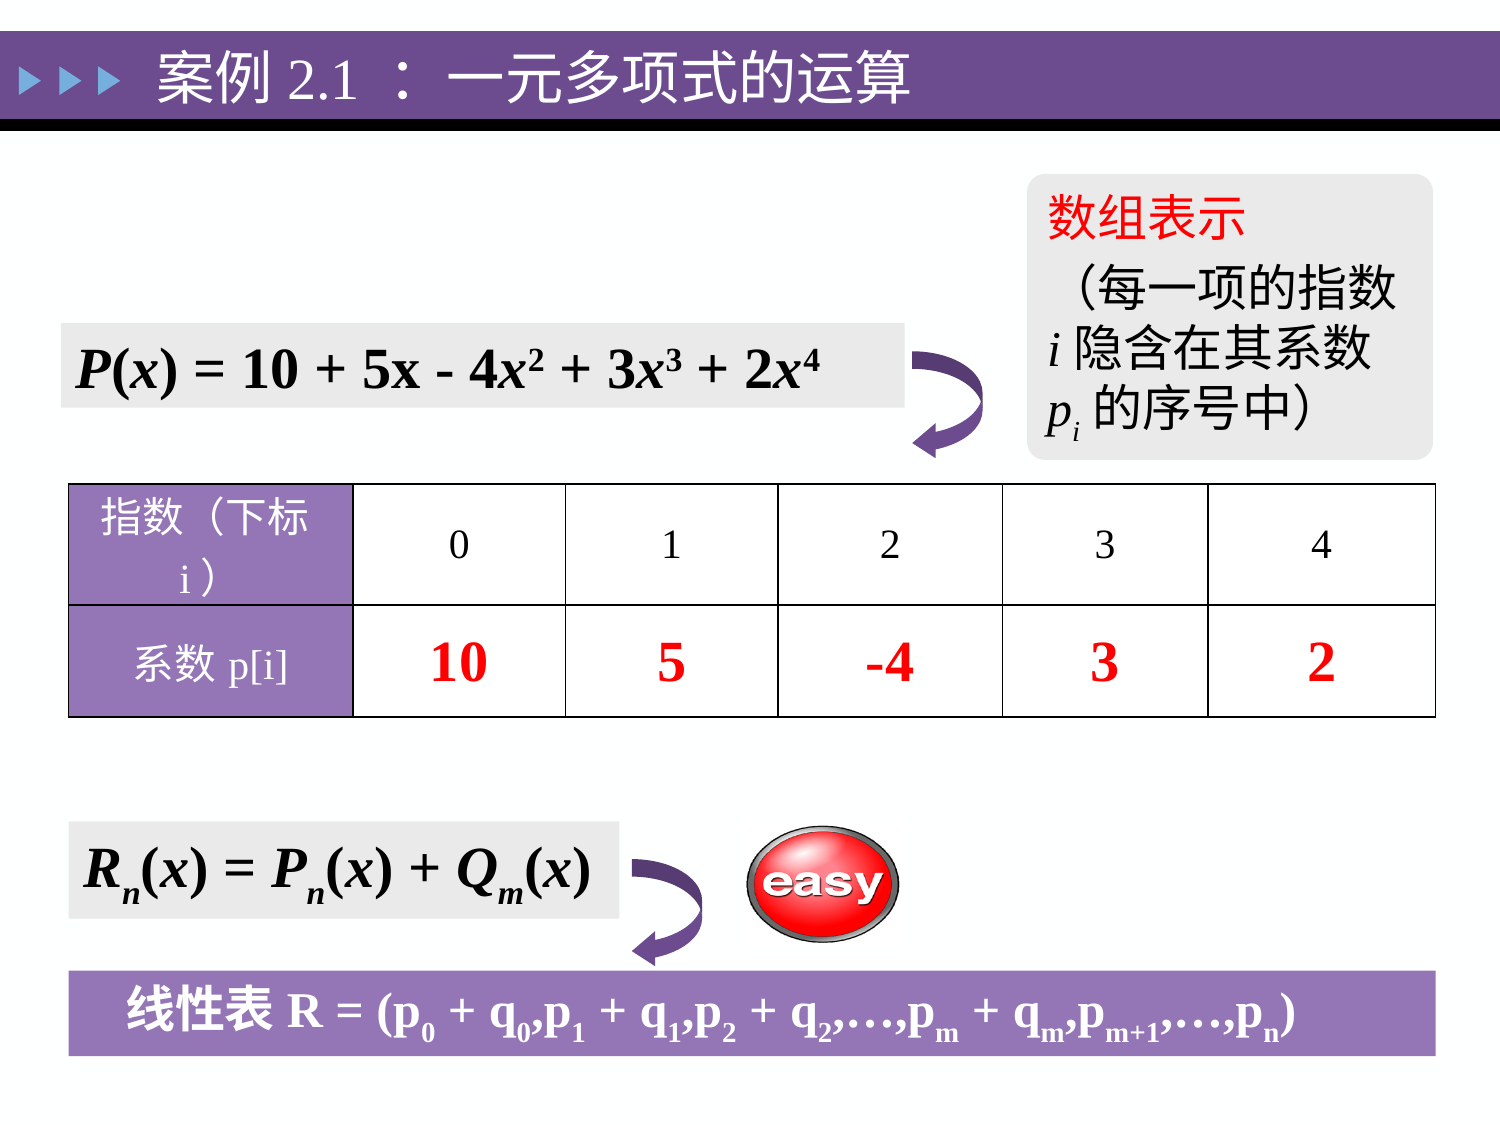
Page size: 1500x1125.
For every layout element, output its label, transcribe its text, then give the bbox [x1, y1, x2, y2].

table_cell -4 [779, 606, 1002, 716]
table_header 3 [1003, 485, 1207, 604]
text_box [68, 821, 1436, 1047]
table_cell 3 [1003, 606, 1207, 716]
table_header 2 [779, 485, 1002, 604]
text_box 案例2.1 ：一元多项式的运算 [141, 20, 1254, 133]
table_cell 2 [1209, 606, 1435, 716]
table_header 4 [1209, 485, 1435, 604]
table_cell 10 [354, 606, 565, 716]
table_cell 系数p[i] [69, 606, 352, 716]
table_header 指数（下标i） [69, 485, 352, 604]
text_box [911, 173, 1434, 473]
table_header 1 [566, 485, 777, 604]
text_box P(x) = 10 + 5x - 4x2 + 3x3 + 2x4 [60, 322, 905, 408]
table_cell 5 [566, 606, 777, 716]
table_header 0 [354, 485, 565, 604]
